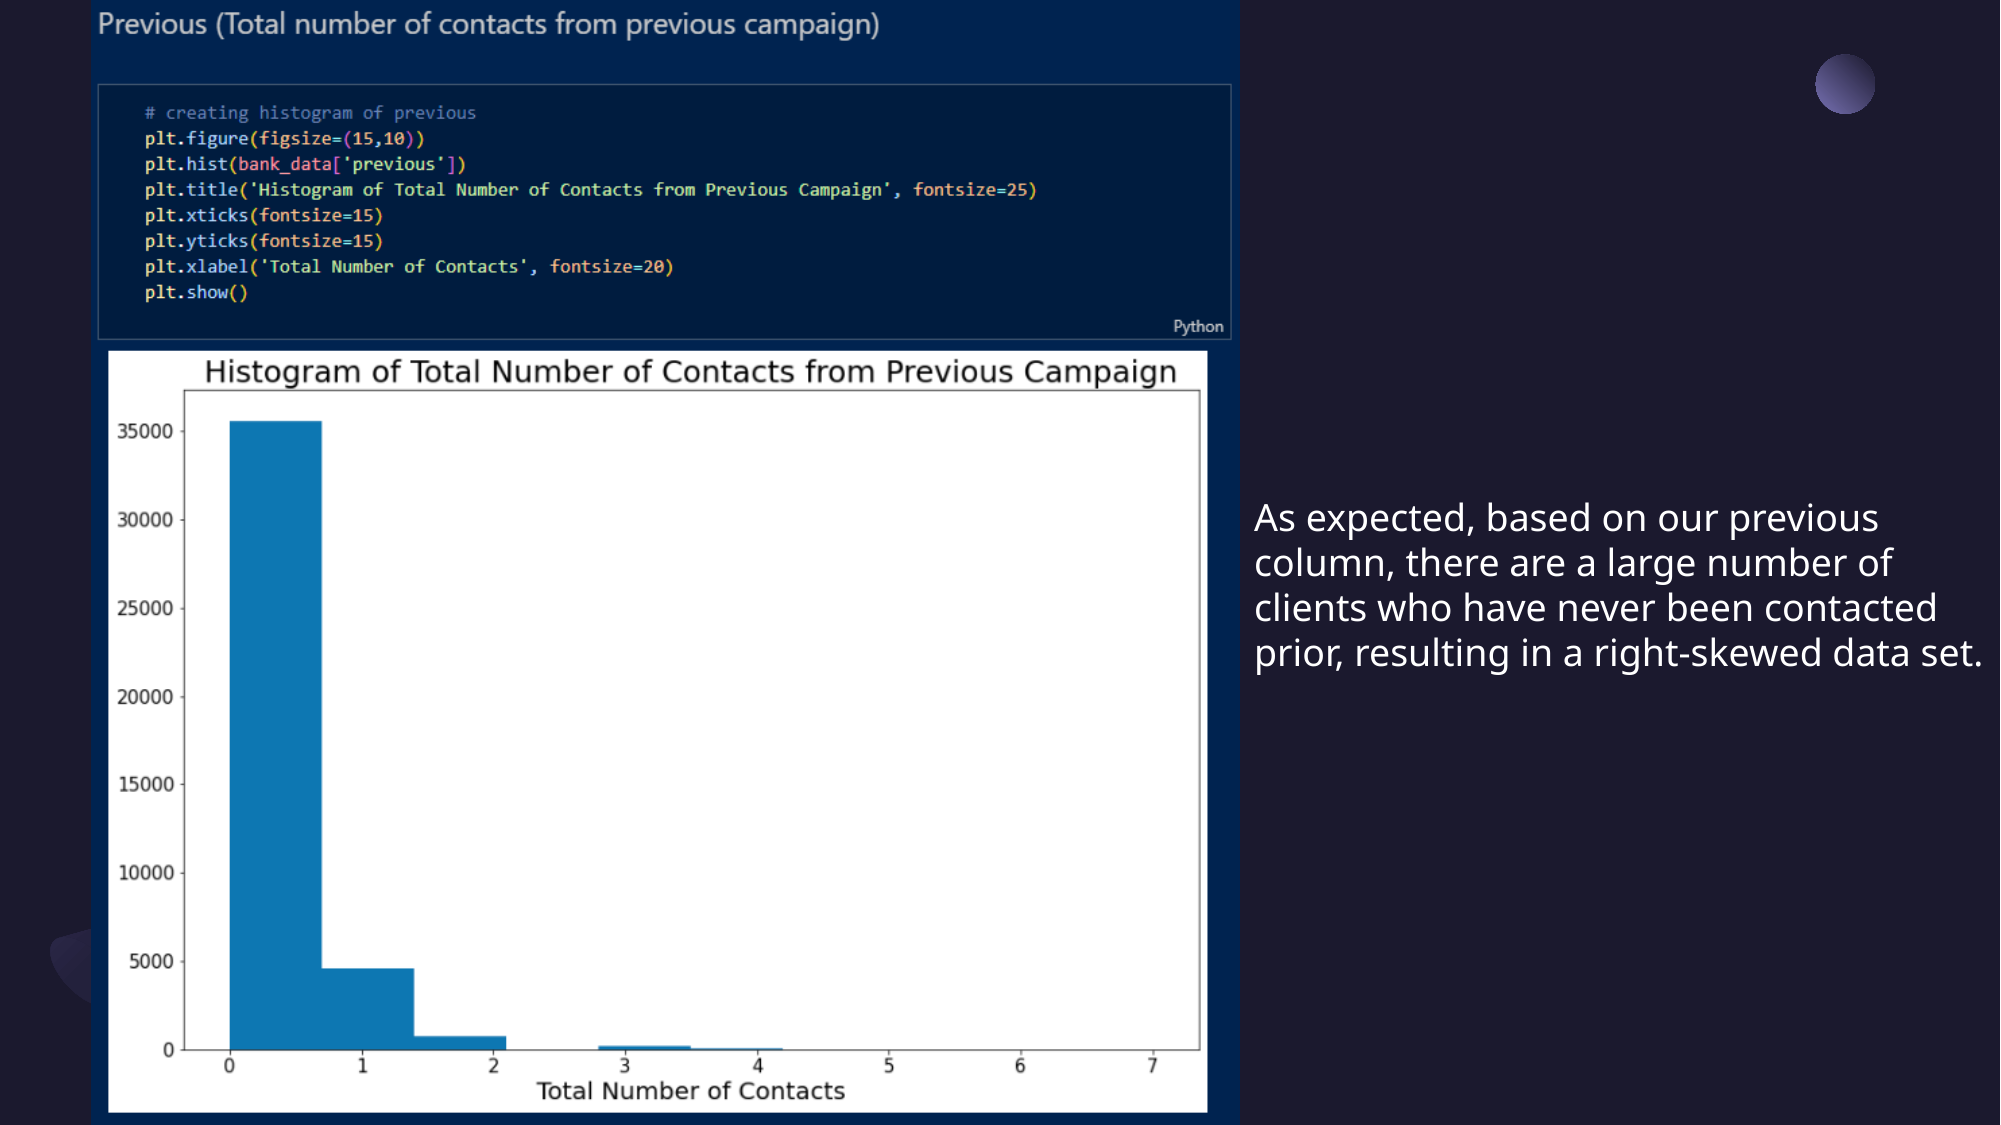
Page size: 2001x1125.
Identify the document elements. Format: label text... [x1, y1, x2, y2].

picture [91, 0, 1240, 1125]
text_box As expected, based on our previous column, there are a large number of clients who have never been contacted prior, resulting in a right-skewed data set. [1240, 486, 2000, 681]
